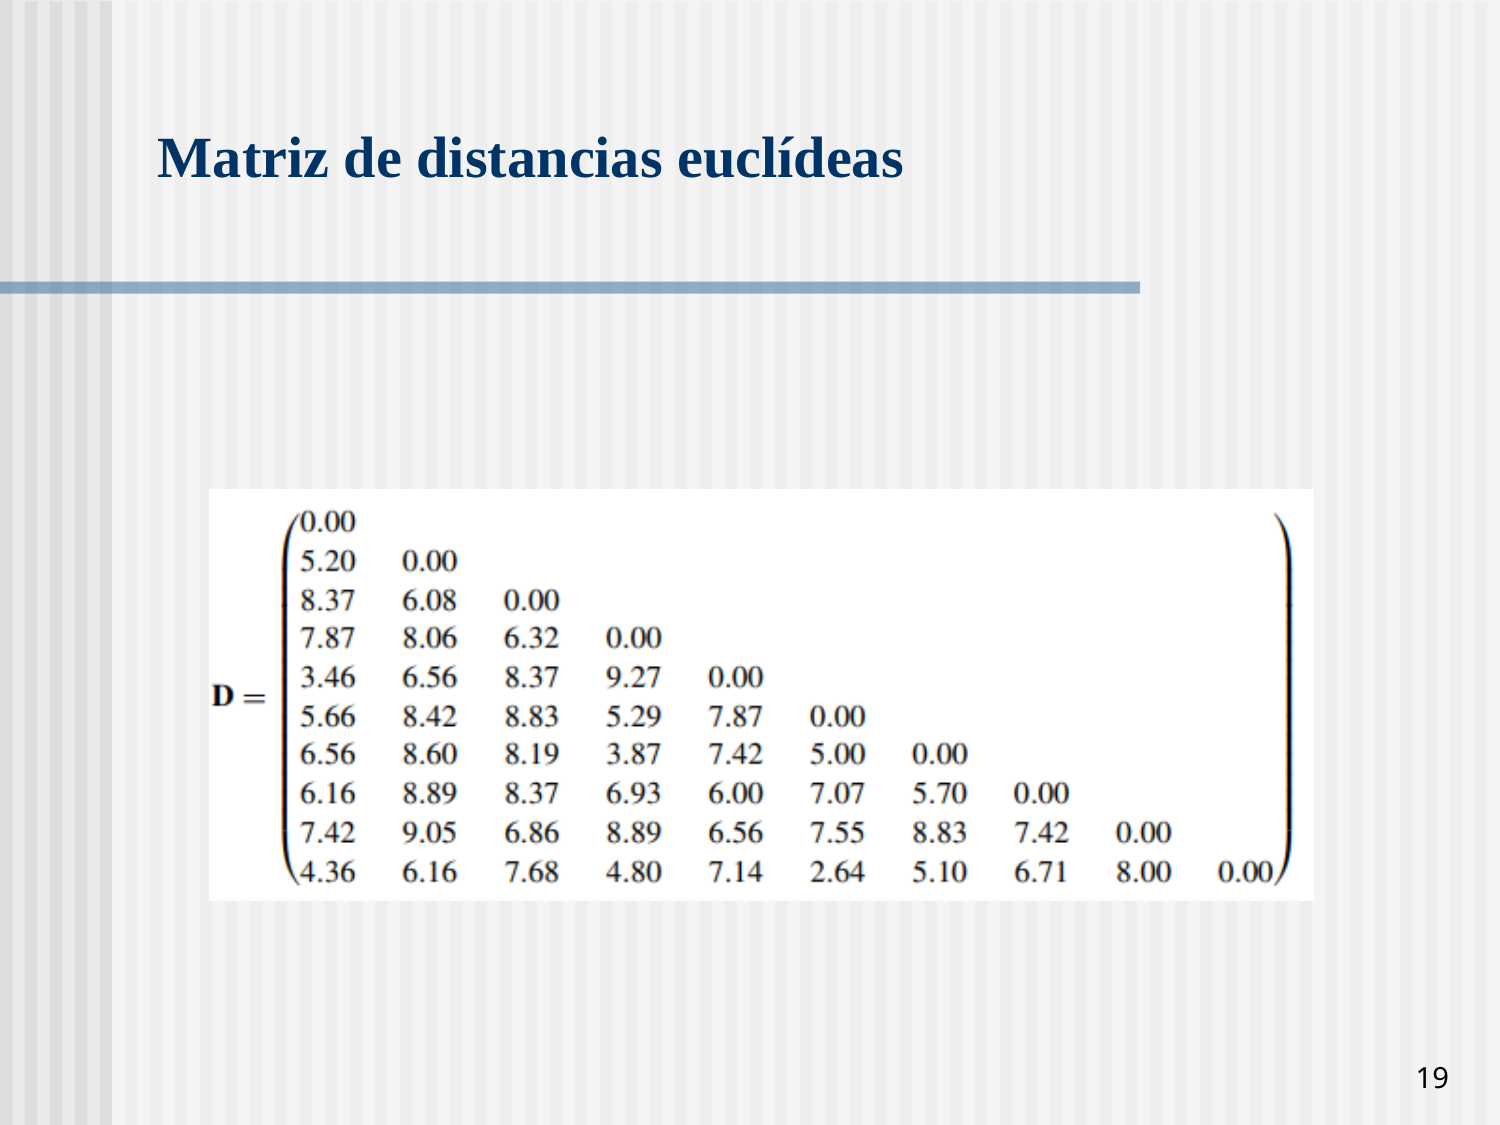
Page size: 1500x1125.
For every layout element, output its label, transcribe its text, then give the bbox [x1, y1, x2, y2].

slide_number 19 [1151, 1031, 1465, 1107]
picture [209, 489, 1314, 901]
title Matriz de distancias euclídeas [142, 111, 1482, 267]
